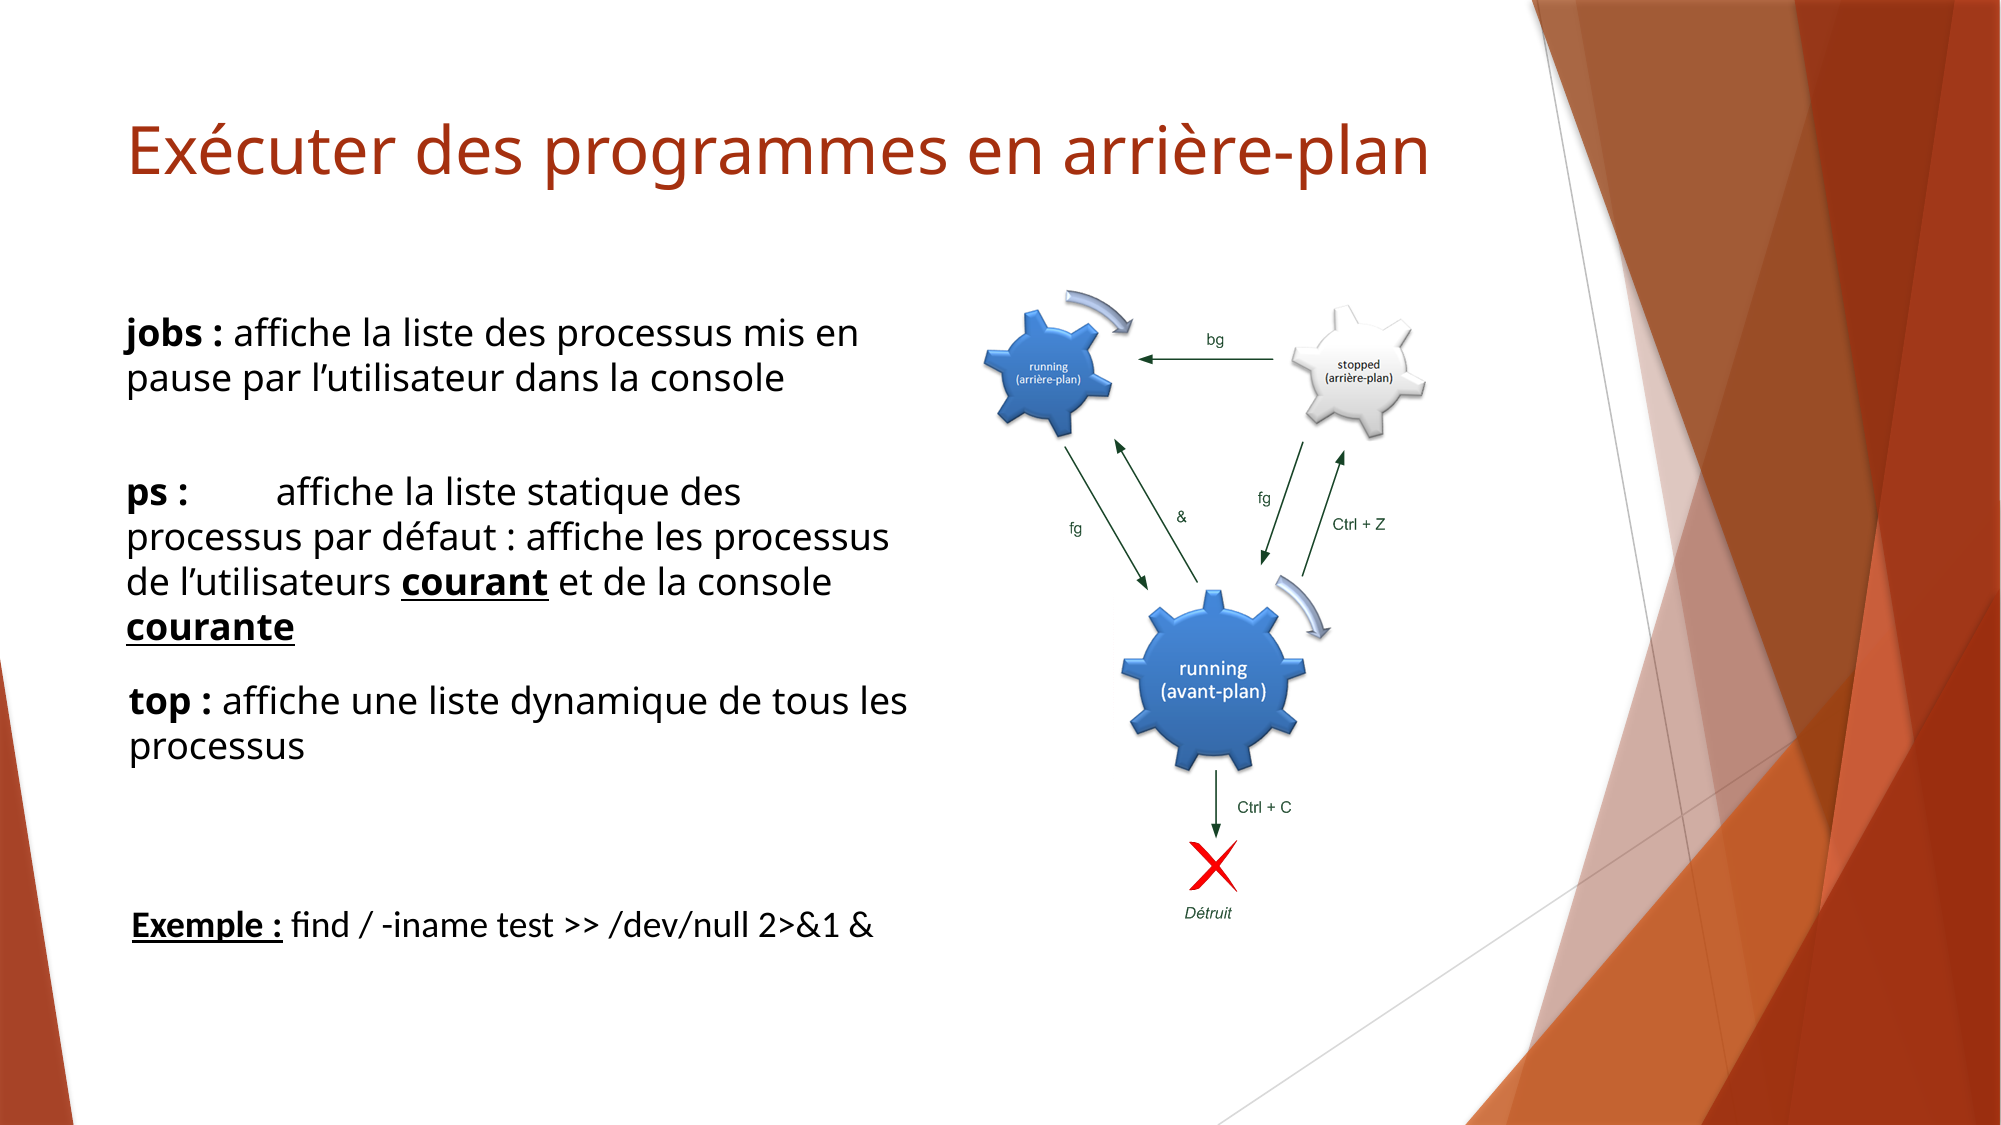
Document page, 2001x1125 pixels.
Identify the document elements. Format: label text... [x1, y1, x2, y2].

text_box top : affiche une liste dynamique de tous les processus [113, 669, 943, 775]
text_box ps : affiche la liste statique des processus par défaut : affiche les processus de l’utilisateurs courant et de la console courante [111, 460, 941, 656]
text_box jobs : affiche la liste des processus mis en pause par l’utilisateur dans la console [111, 301, 905, 406]
text_box Exemple : find / -iname test >> /dev/null 2>&1 & [116, 892, 890, 953]
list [976, 285, 1433, 924]
title Exécuter des programmes en arrière-plan [111, 99, 1522, 317]
